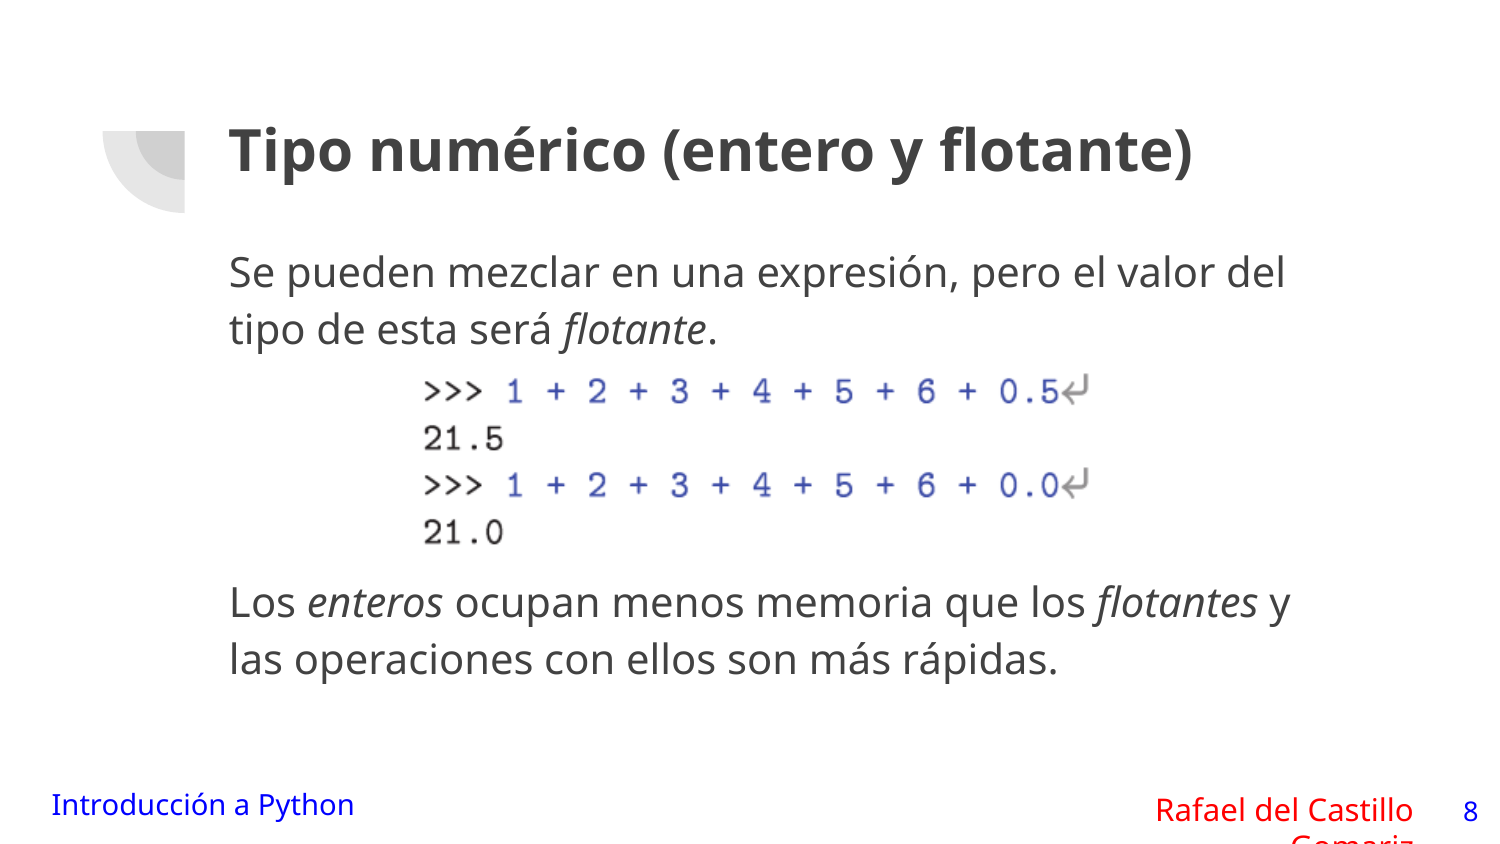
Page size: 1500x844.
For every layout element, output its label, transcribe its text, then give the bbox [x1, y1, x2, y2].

list Se pueden mezclar en una expresión, pero el valor del tipo de esta será flotante. Los enteros ocupan menos memoria que los flotantes y las operaciones con ellos son más rápidas. [213, 223, 1368, 744]
title Tipo numérico (entero y flotante) [213, 98, 1368, 223]
picture [380, 354, 1120, 568]
